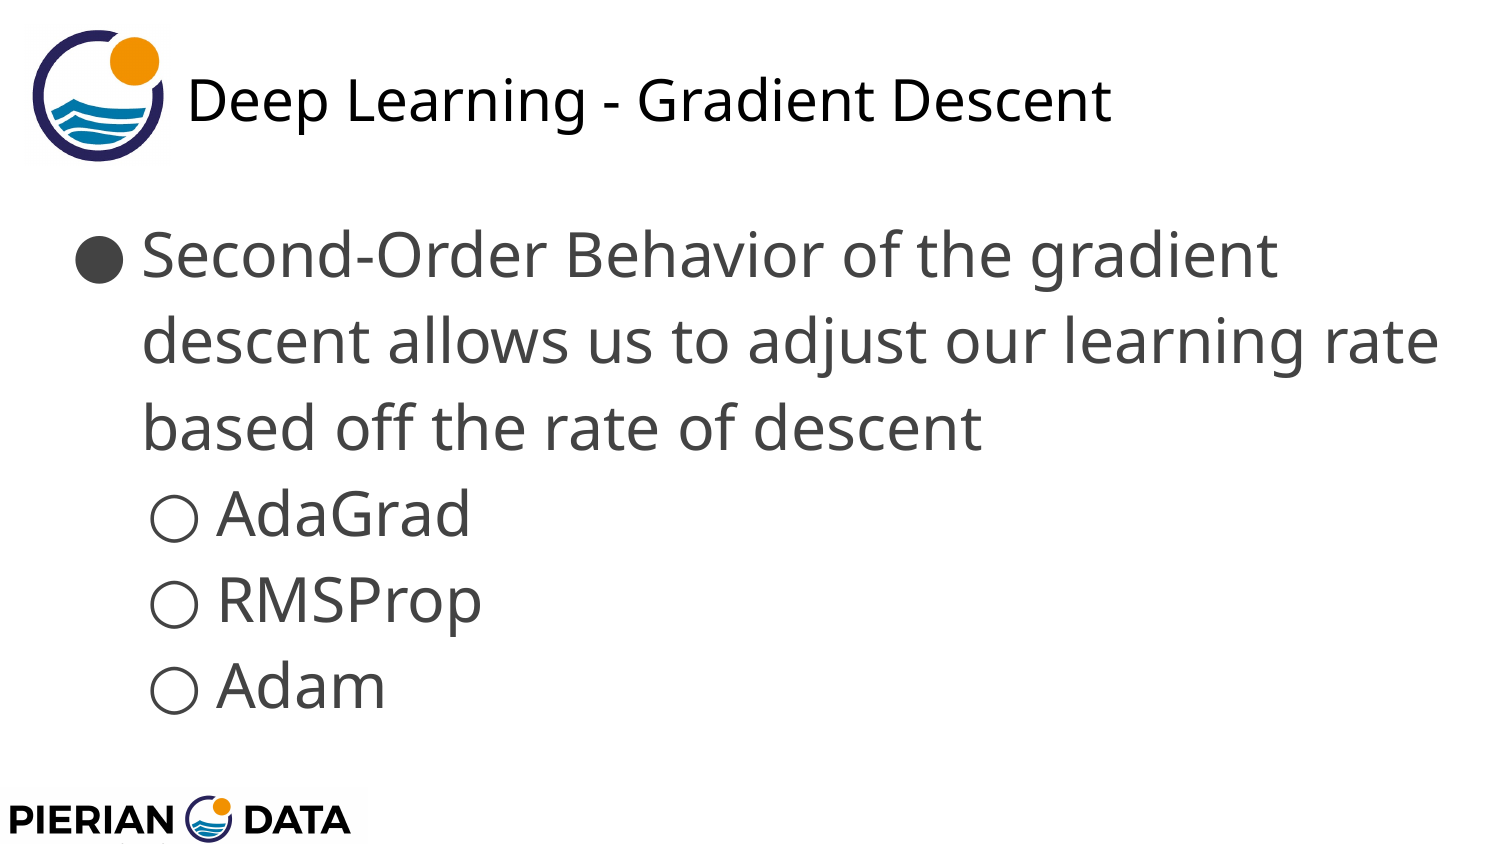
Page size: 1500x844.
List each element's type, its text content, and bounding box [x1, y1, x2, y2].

picture [24, 24, 172, 167]
title Deep Learning - Gradient Descent [176, 48, 1449, 143]
picture [0, 787, 368, 844]
list Second-Order Behavior of the gradient descent allows us to adjust our learning rate based off the rate of descent AdaGrad RMSProp Adam [51, 189, 1487, 750]
